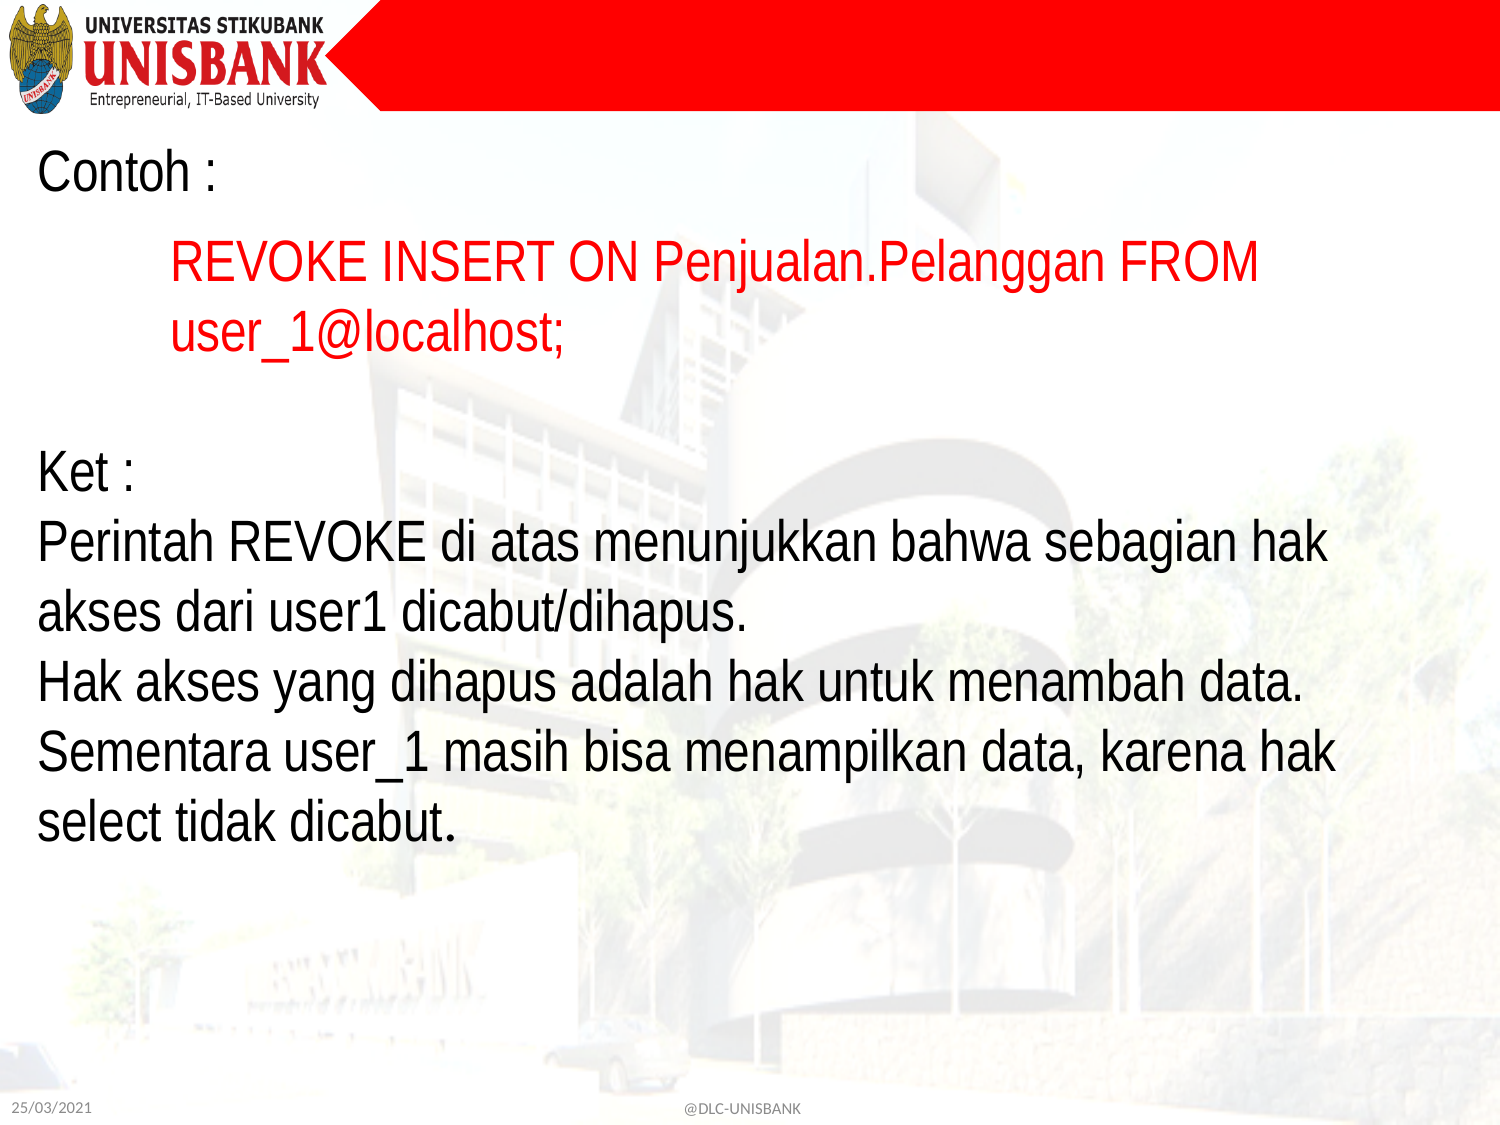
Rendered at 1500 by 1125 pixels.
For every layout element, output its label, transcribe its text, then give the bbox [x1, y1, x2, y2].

text_box Contoh : REVOKE INSERT ON Penjualan.Pelanggan FROM user_1@localhost; Ket : Perintah REVOKE di atas menunjukkan bahwa sebagian hak akses dari user1 dicabut/dihapus. Hak akses yang dihapus adalah hak untuk menambah data. Sementara user_1 masih bisa menampilkan data, karena hak select tidak dicabut. [37, 112, 1463, 923]
picture [9, 4, 327, 114]
